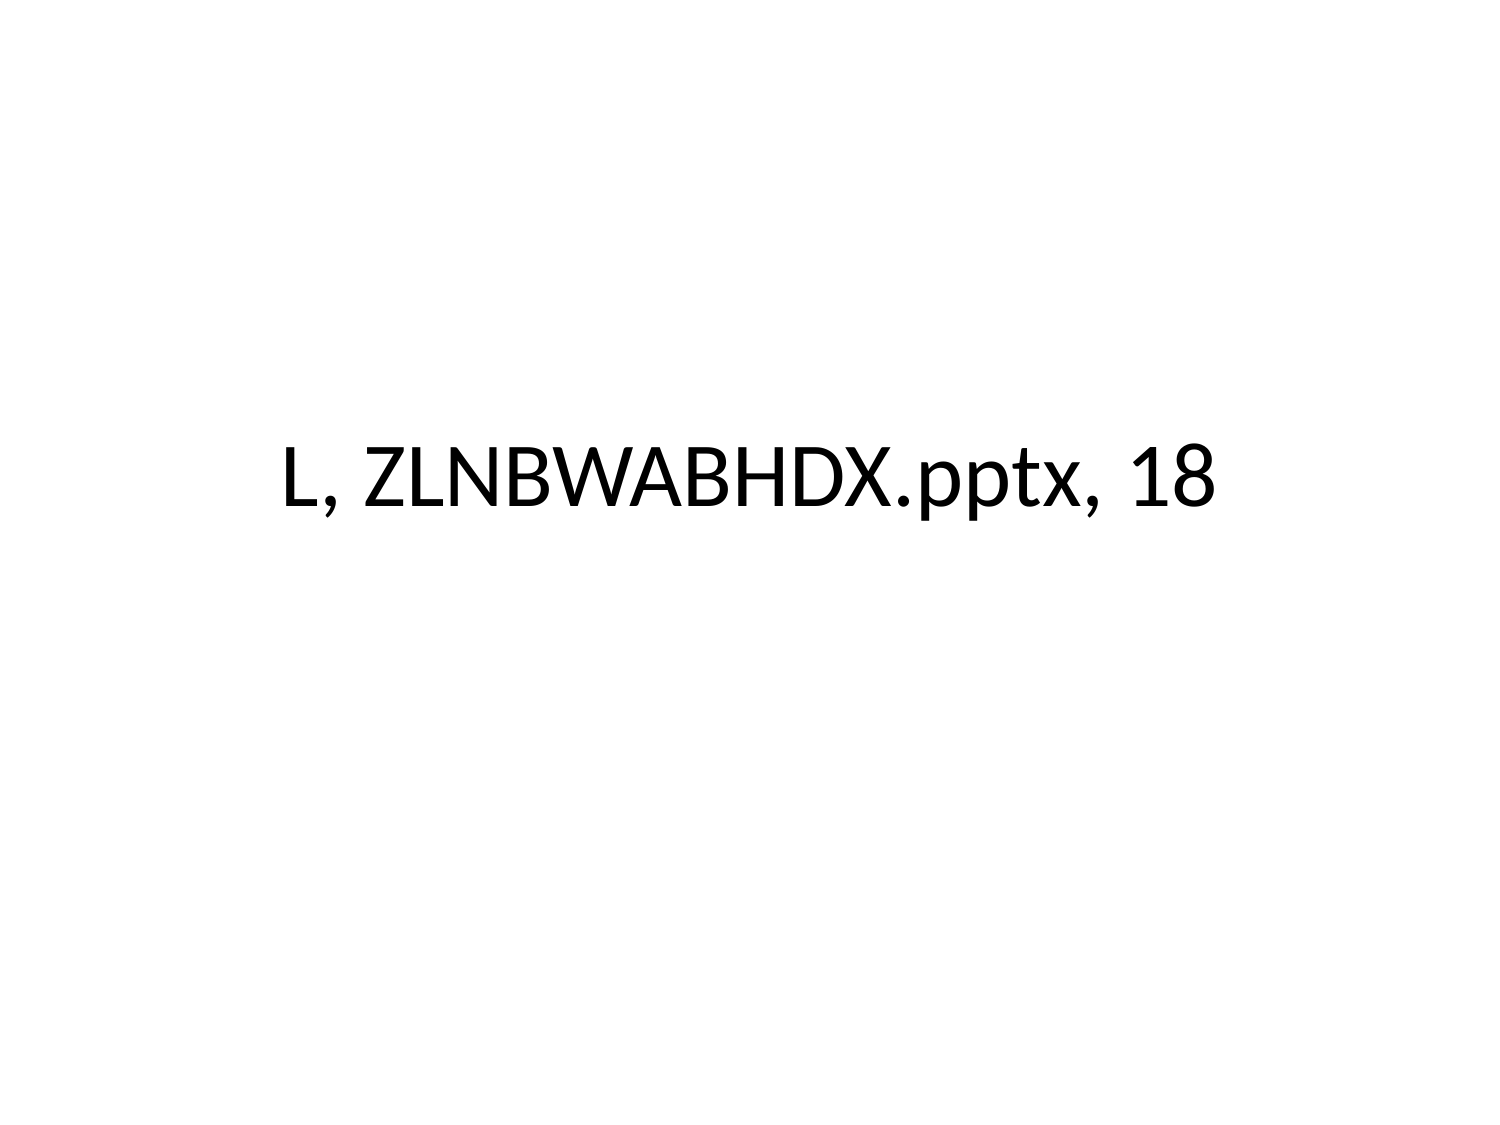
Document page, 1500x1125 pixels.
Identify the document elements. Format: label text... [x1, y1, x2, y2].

title L, ZLNBWABHDX.pptx, 18 [112, 349, 1388, 591]
